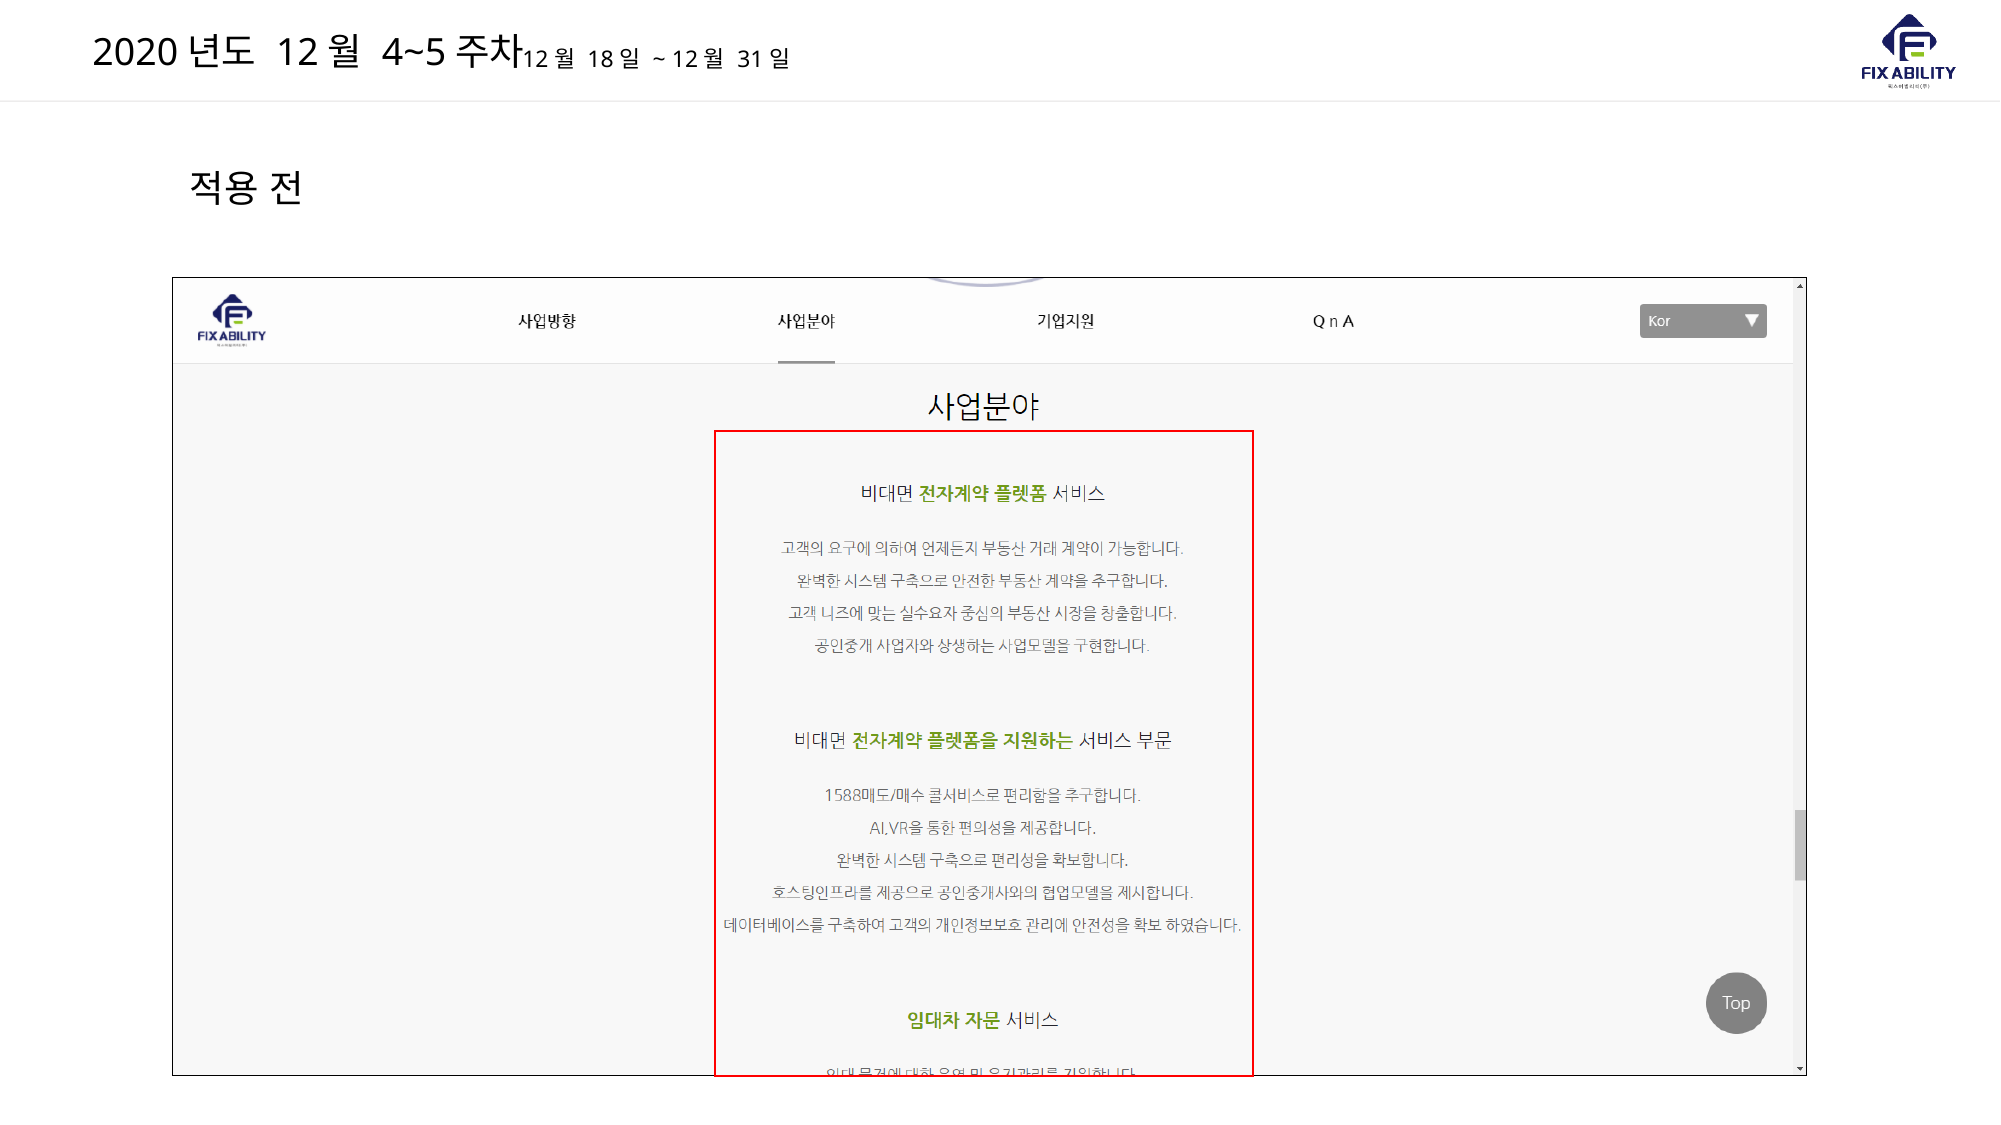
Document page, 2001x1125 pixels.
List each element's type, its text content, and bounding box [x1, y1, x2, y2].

picture [172, 277, 1807, 1076]
picture [1816, 0, 2000, 103]
text_box 2020년도 12월 4~5주차 [77, 20, 550, 80]
text_box 12월 18일 ~ 12월 31일 [507, 37, 806, 80]
text_box 적용 전 [175, 158, 319, 218]
